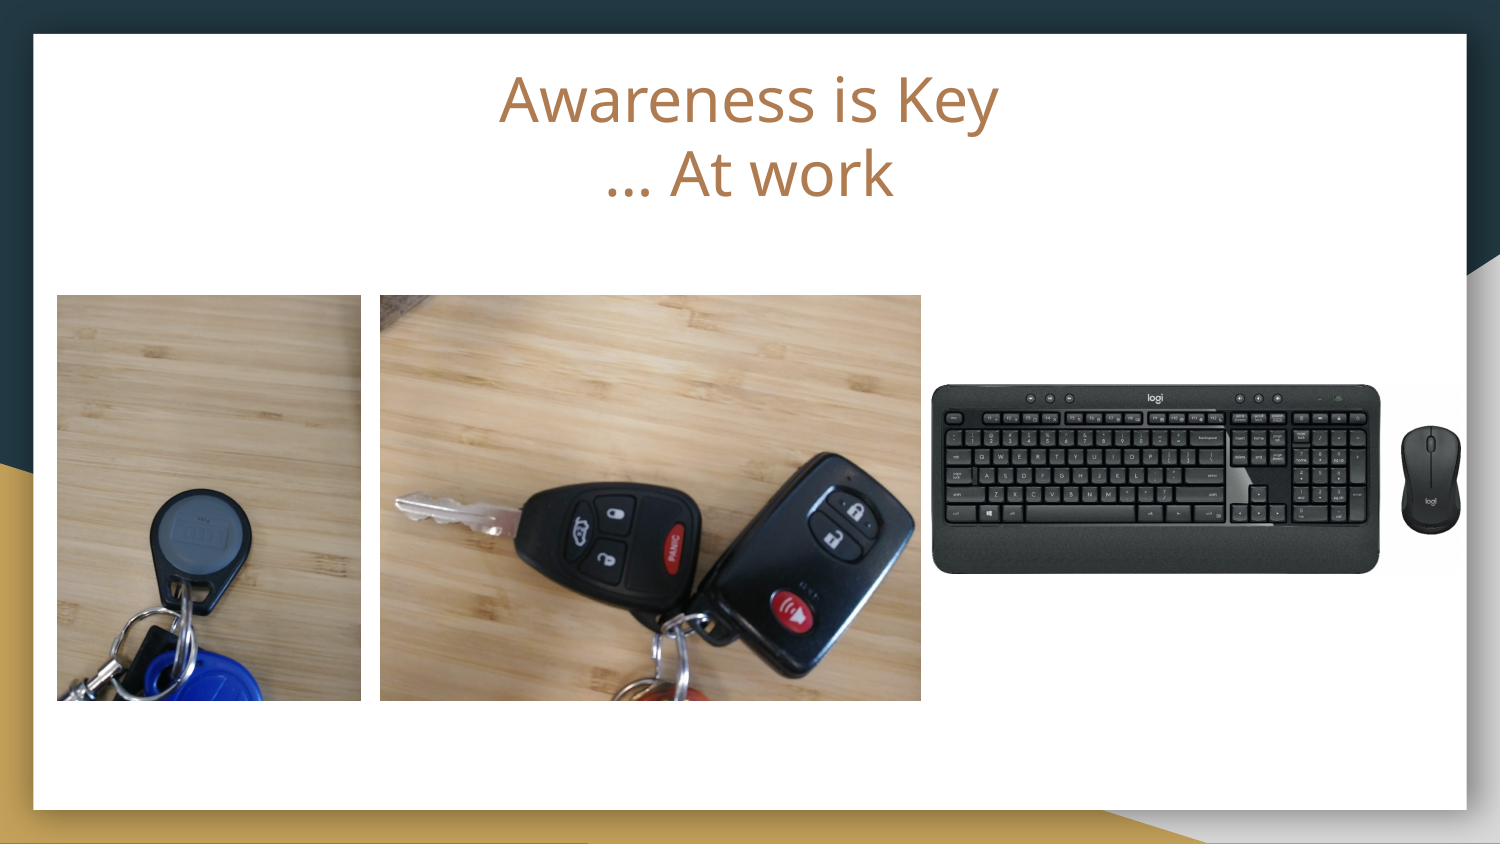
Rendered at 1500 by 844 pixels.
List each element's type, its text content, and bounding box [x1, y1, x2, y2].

picture [56, 295, 361, 701]
picture [380, 295, 921, 701]
picture [931, 384, 1461, 574]
title Awareness is Key … At work [134, 44, 1366, 202]
